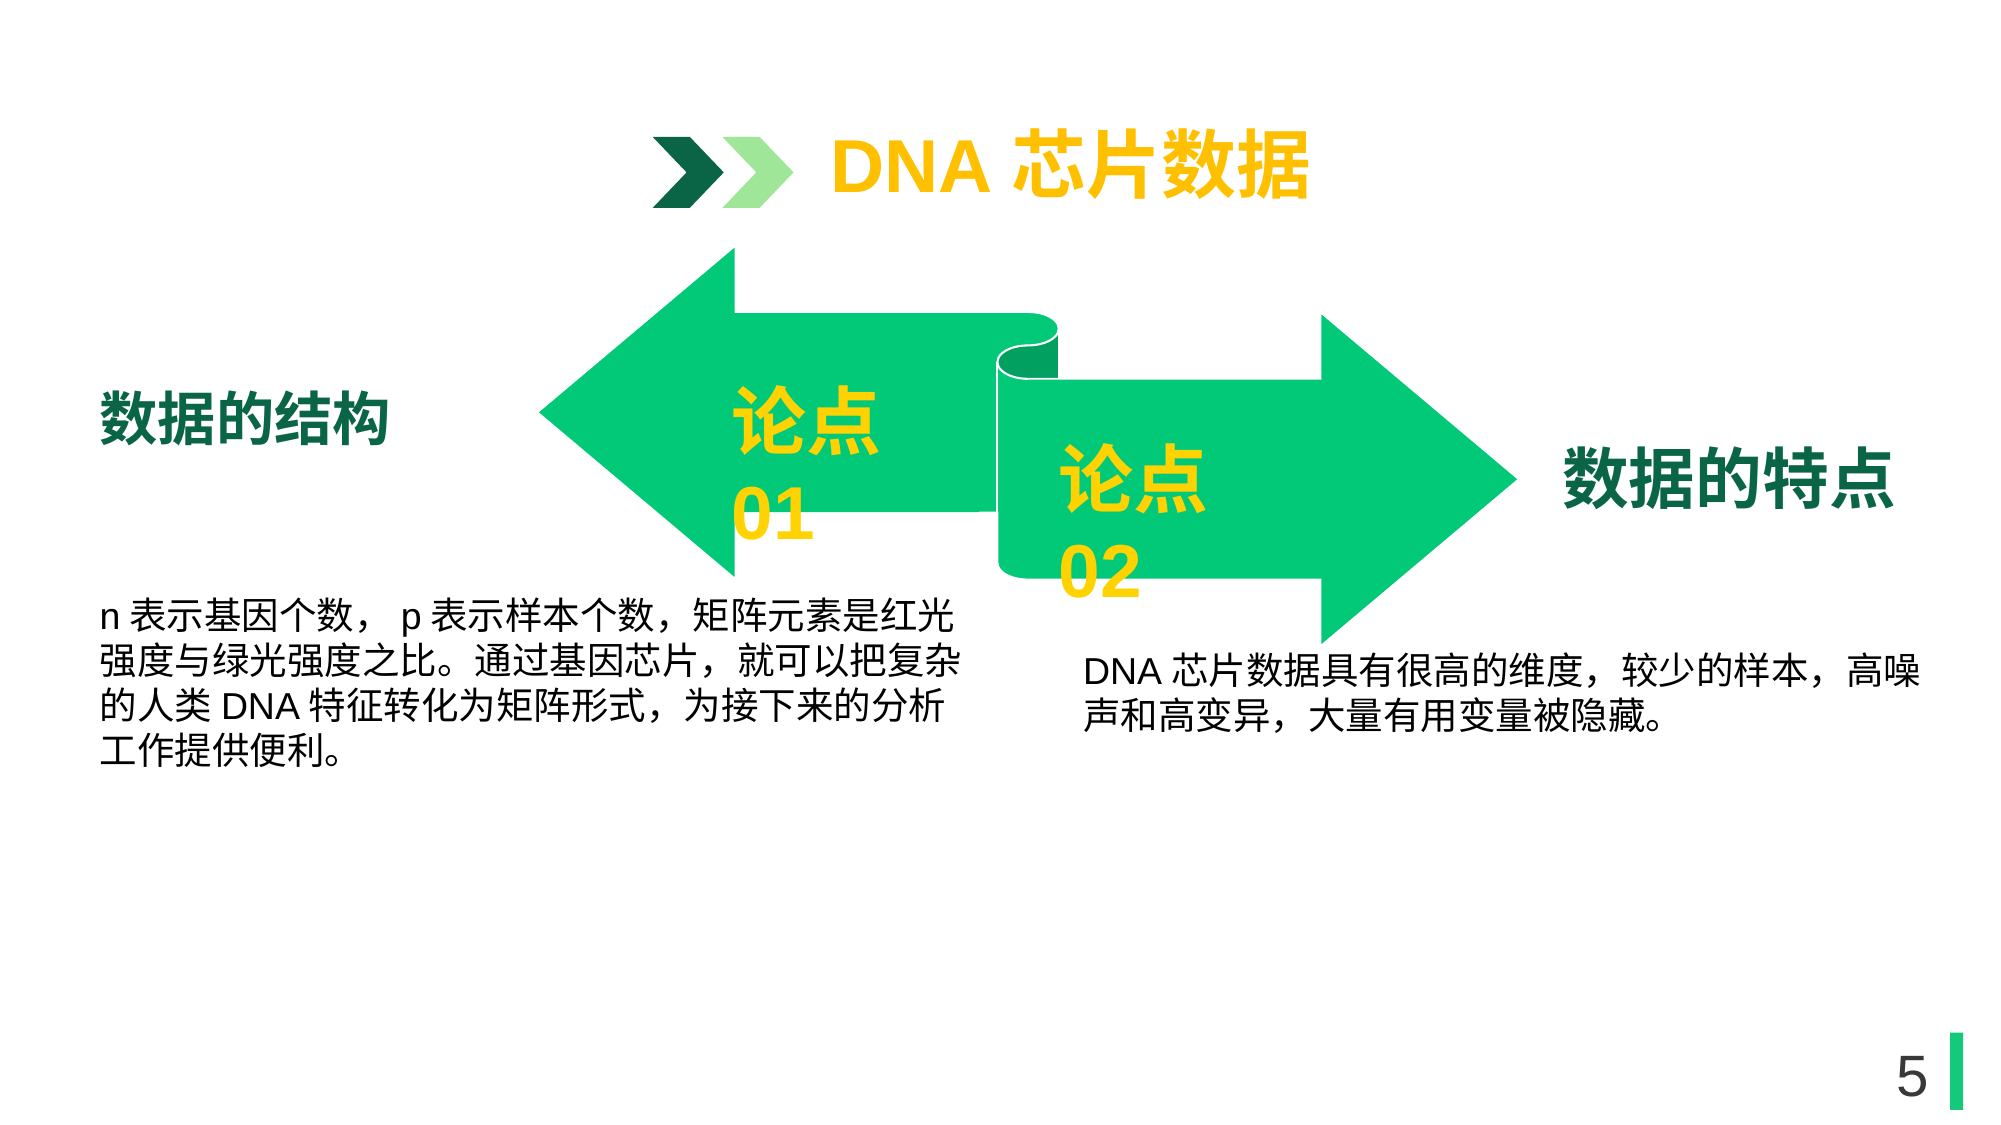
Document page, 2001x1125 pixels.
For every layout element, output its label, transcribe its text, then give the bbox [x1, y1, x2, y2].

text_box DNA芯片数据 [716, 110, 1425, 216]
text_box DNA芯片数据具有很高的维度，较少的样本，高噪声和高变异，大量有用变量被隐藏。 [1068, 594, 1974, 745]
text_box 数据的特点 [1547, 429, 1911, 525]
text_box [537, 245, 1519, 647]
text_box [652, 136, 794, 208]
slide_number 5 [1855, 1042, 1970, 1103]
